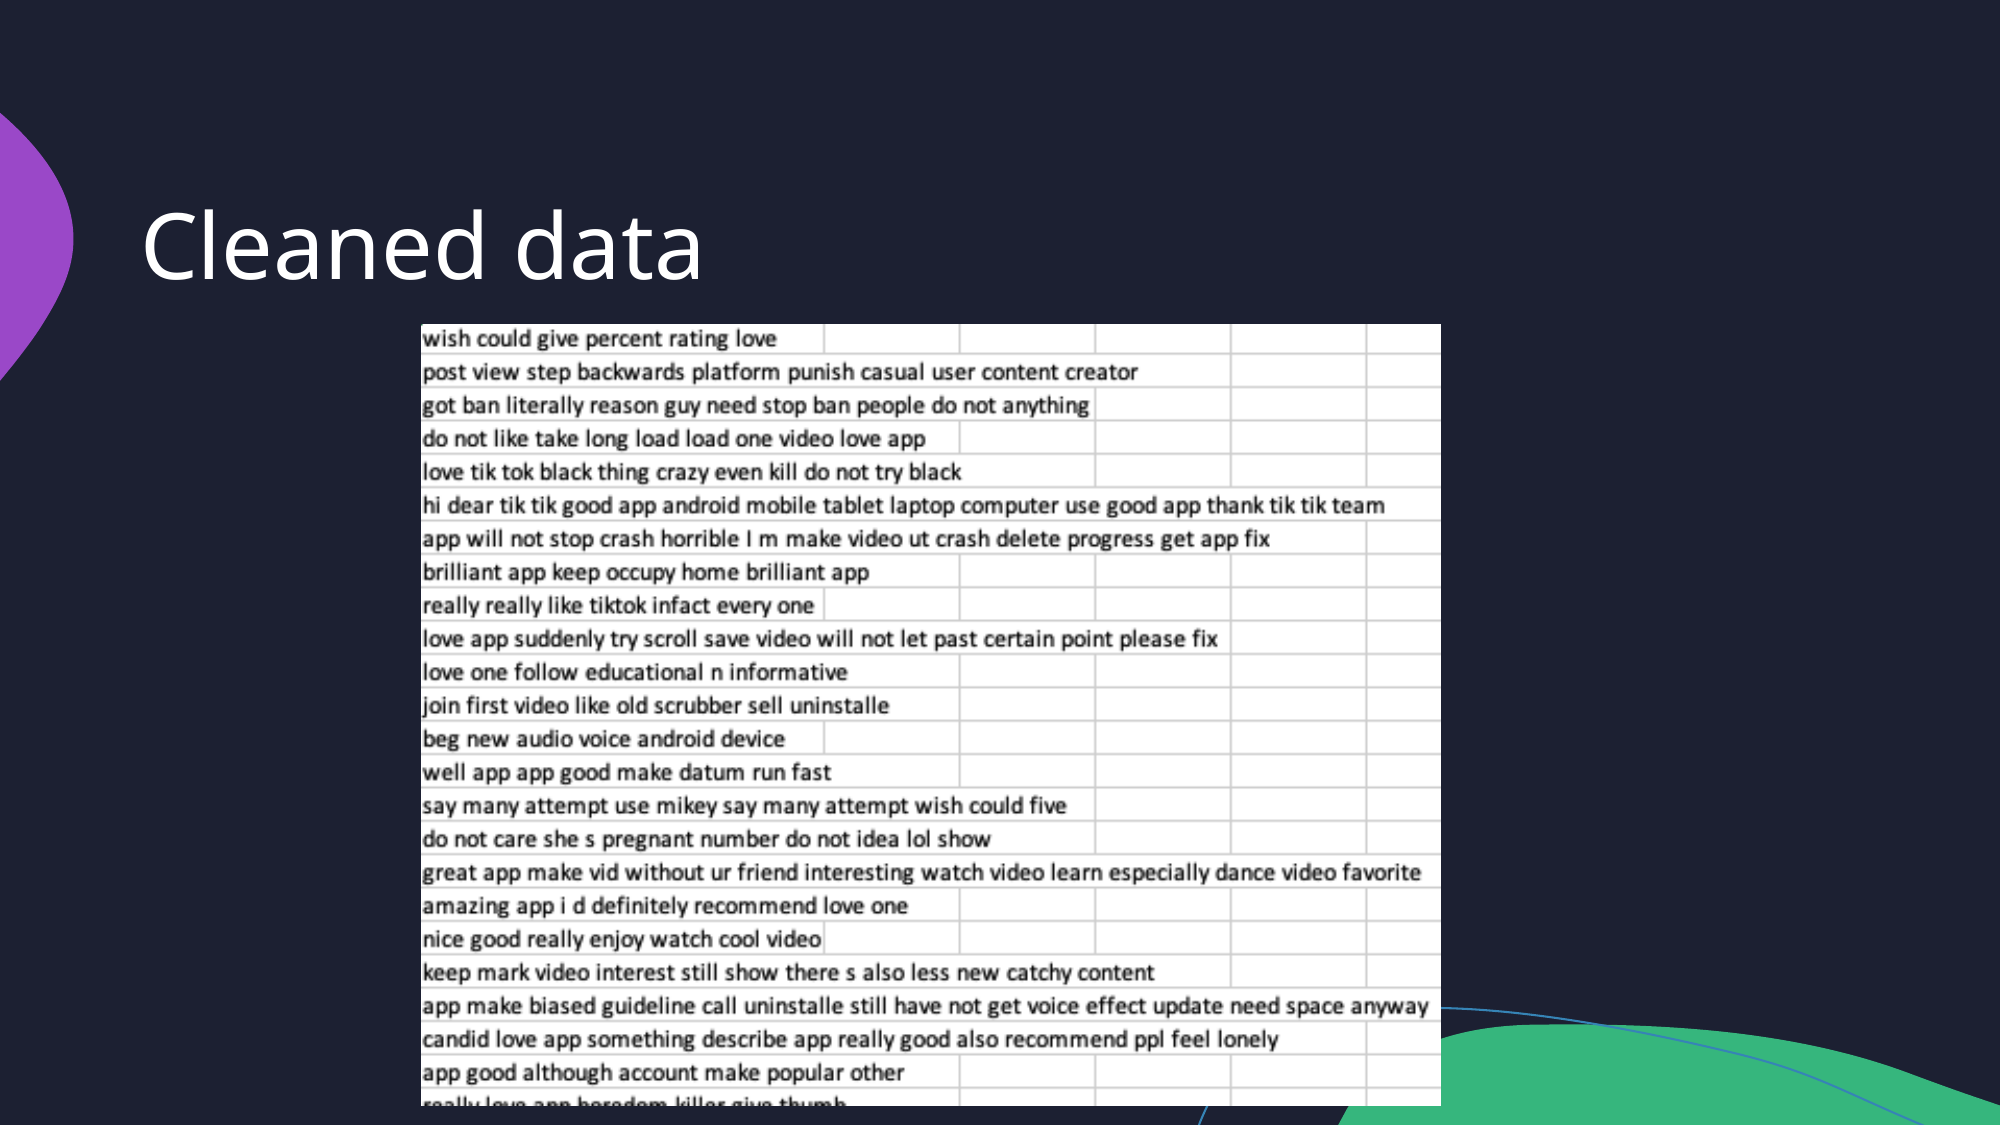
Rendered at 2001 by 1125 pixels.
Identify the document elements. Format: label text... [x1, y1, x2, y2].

title Cleaned data [125, 125, 1875, 375]
picture [421, 324, 1441, 1107]
